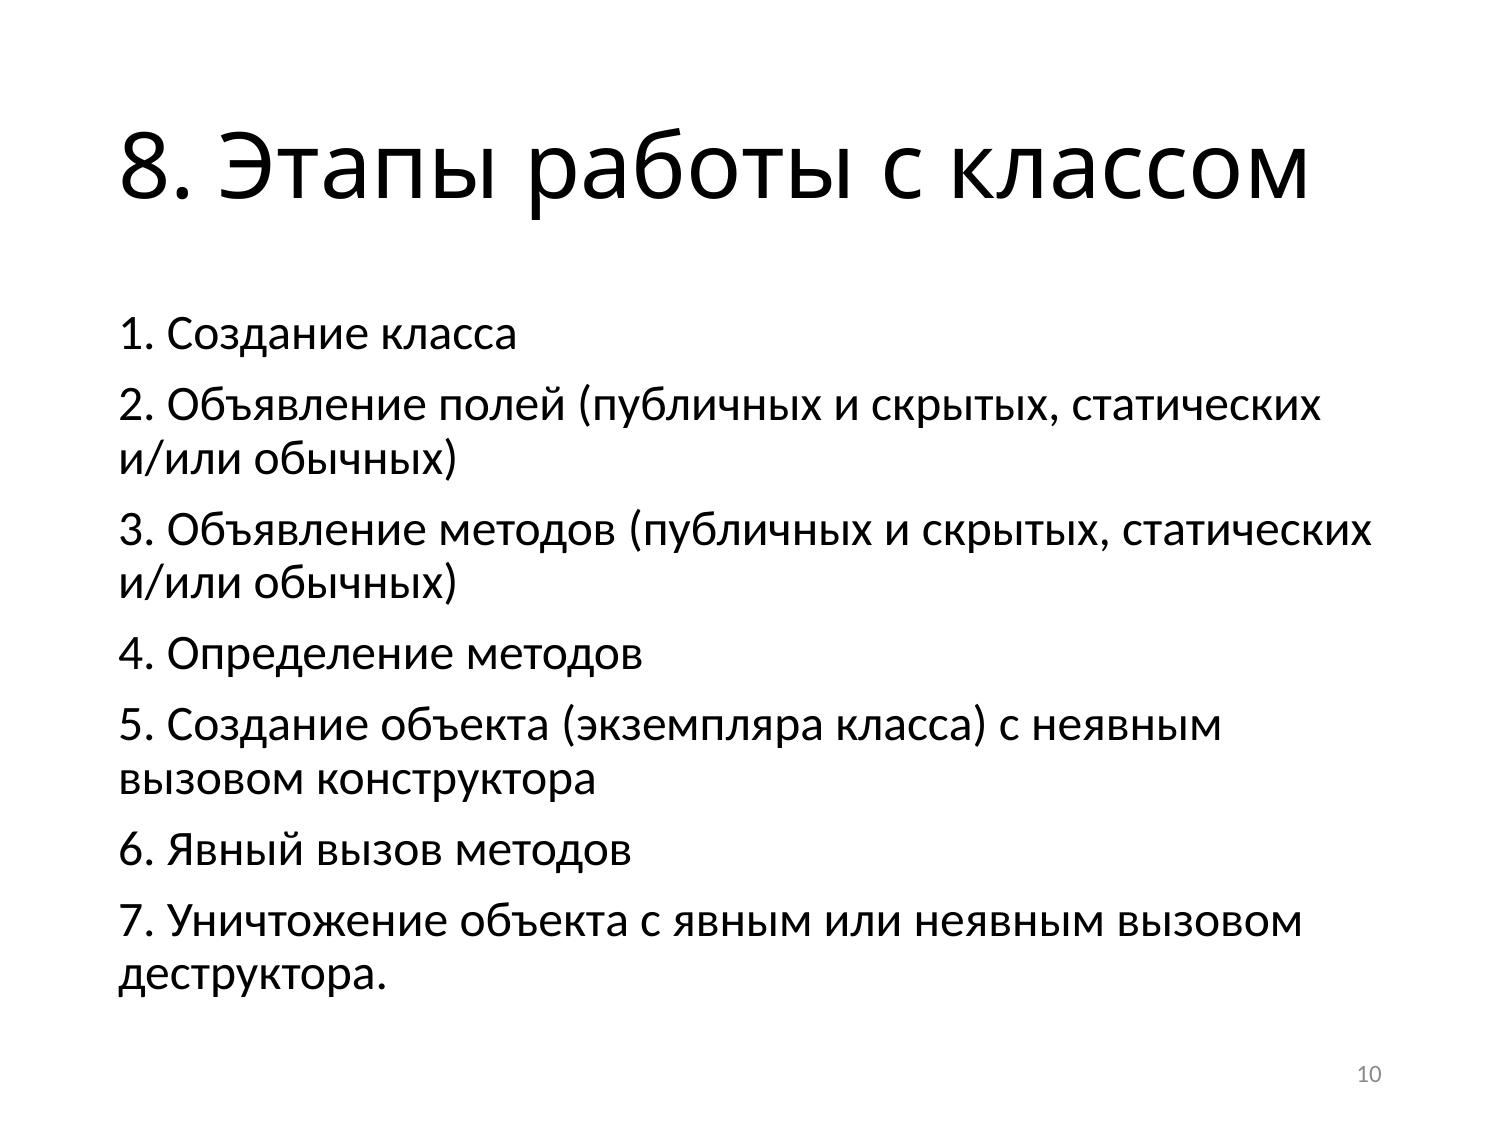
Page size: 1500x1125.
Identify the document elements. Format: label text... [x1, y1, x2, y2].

title 8. Этапы работы с классом [103, 59, 1397, 278]
slide_number 10 [1059, 1042, 1397, 1103]
list 1. Создание класса 2. Объявление полей (публичных и скрытых, статических и/или обычных) 3. Объявление методов (публичных и скрытых, статических и/или обычных) 4. Определение методов 5. Создание объекта (экземпляра класса) с неявным вызовом конструктора 6. Явный вызов методов 7. Уничтожение объекта с явным или неявным вызовом деструктора. [103, 299, 1397, 1014]
